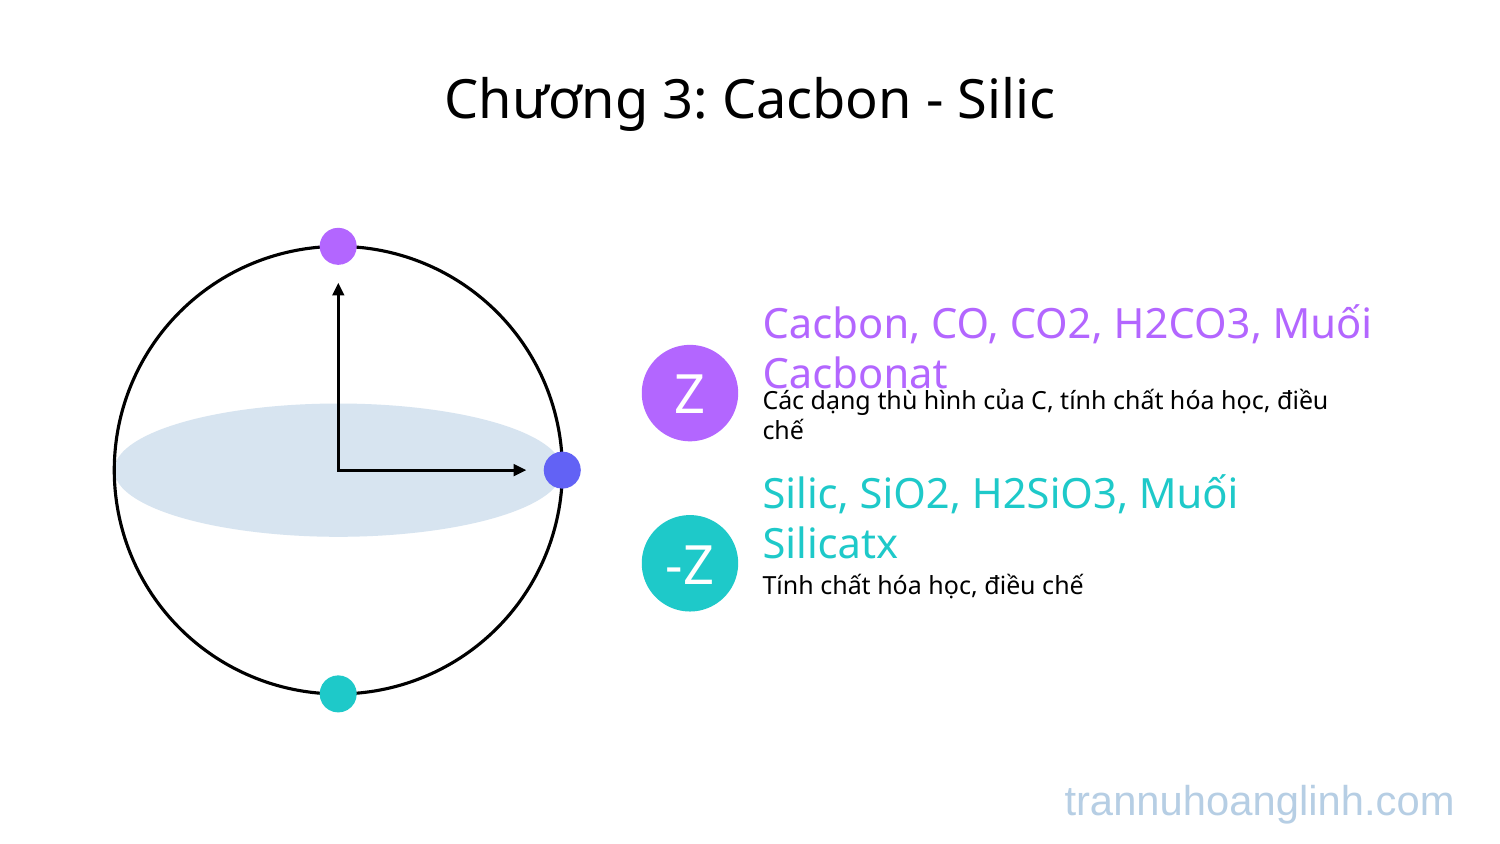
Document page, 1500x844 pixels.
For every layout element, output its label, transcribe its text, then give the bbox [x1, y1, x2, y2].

text_box trannuhoanglinh.com [1049, 766, 1470, 831]
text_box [114, 227, 582, 713]
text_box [641, 488, 1386, 632]
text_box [641, 318, 1425, 462]
title Chương 3: Cacbon - Silic [329, 49, 1171, 144]
